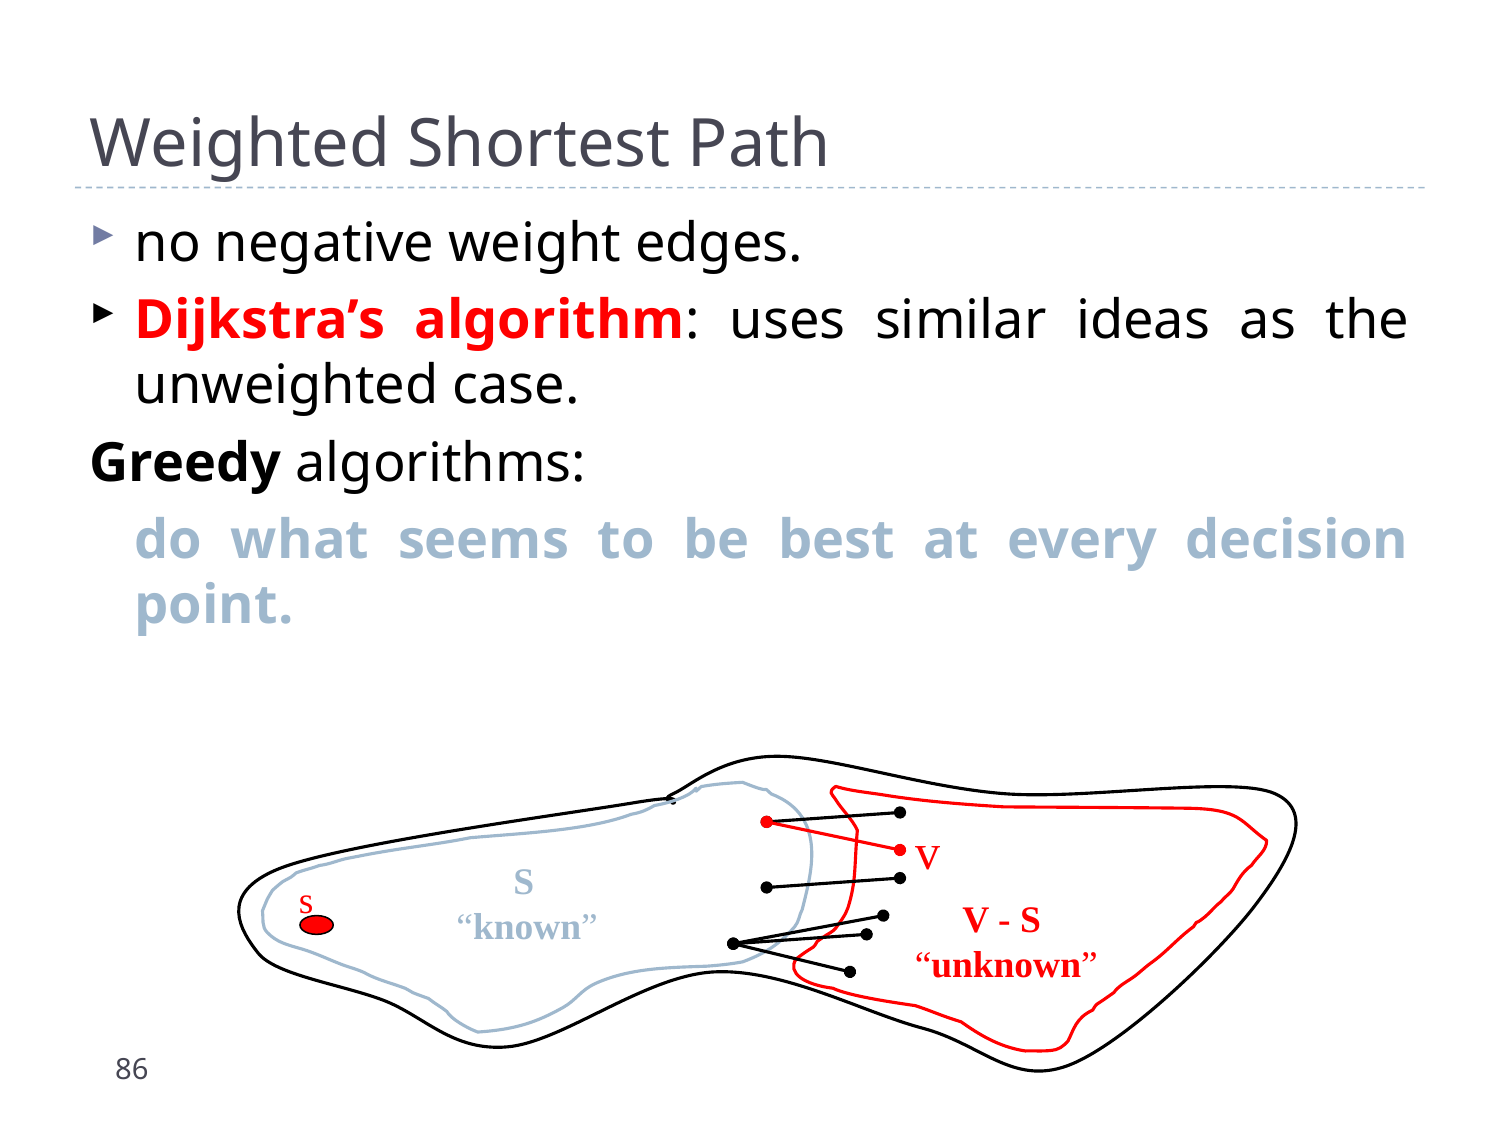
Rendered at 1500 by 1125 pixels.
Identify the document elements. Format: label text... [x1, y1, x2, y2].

text_box [238, 756, 1296, 1072]
text_box [301, 918, 334, 935]
text_box [740, 928, 873, 944]
text_box [831, 786, 1267, 908]
text_box [727, 909, 890, 950]
text_box [793, 879, 1114, 1051]
slide_number 86 [100, 1042, 426, 1103]
text_box [760, 871, 900, 894]
text_box [773, 806, 907, 822]
text_box [740, 945, 857, 978]
list no negative weight edges. Dijkstra’s algorithm: uses similar ideas as the unweighted case. Greedy algorithms: do what seems to be best at every decision point. [75, 200, 1425, 1010]
text_box v [900, 812, 955, 888]
text_box V - S “unknown” [900, 887, 1214, 993]
text_box S “known” [441, 849, 613, 955]
text_box [760, 815, 900, 857]
text_box [262, 782, 812, 1033]
title Weighted Shortest Path [75, 24, 1425, 188]
text_box s [284, 868, 329, 929]
